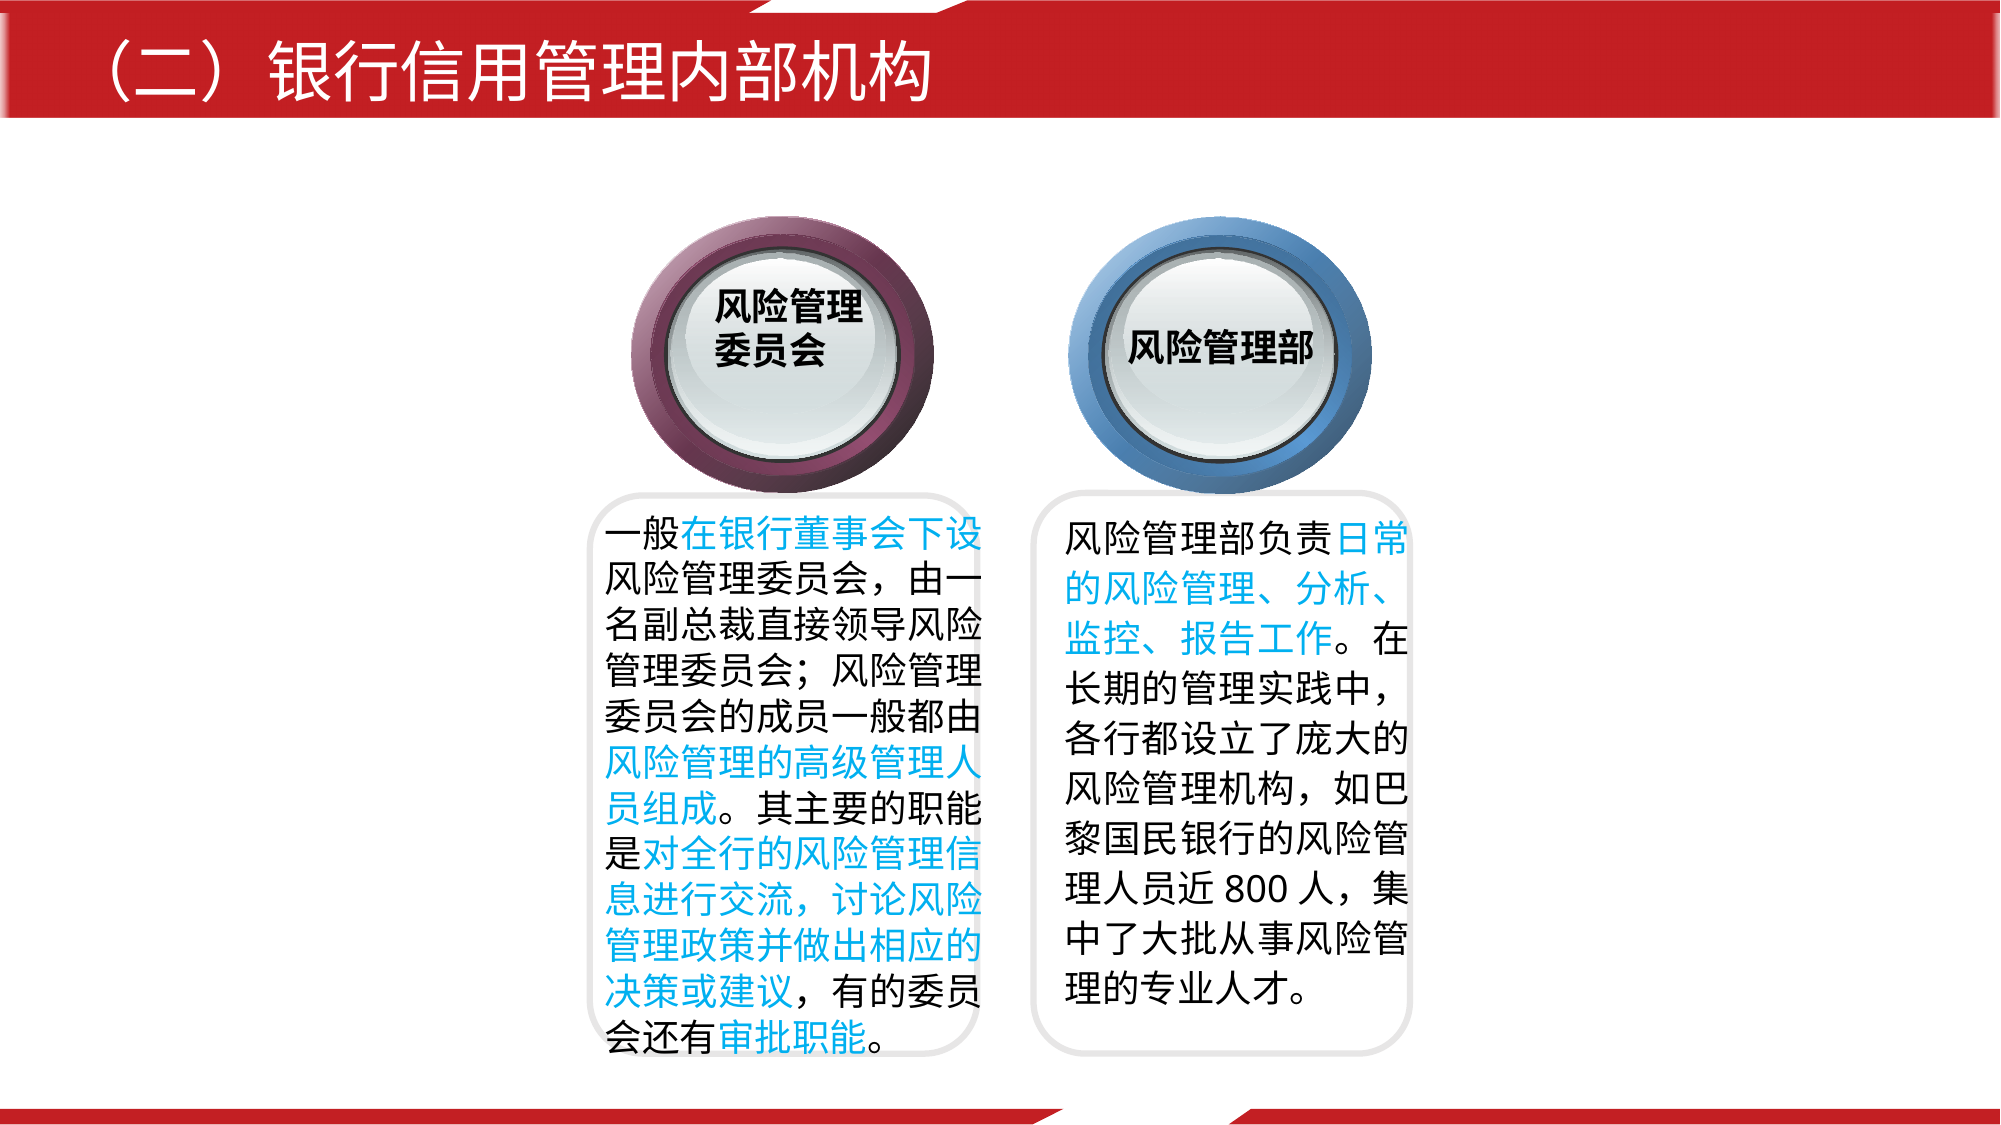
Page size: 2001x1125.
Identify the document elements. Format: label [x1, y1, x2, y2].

text_box [0, 0, 2000, 1125]
